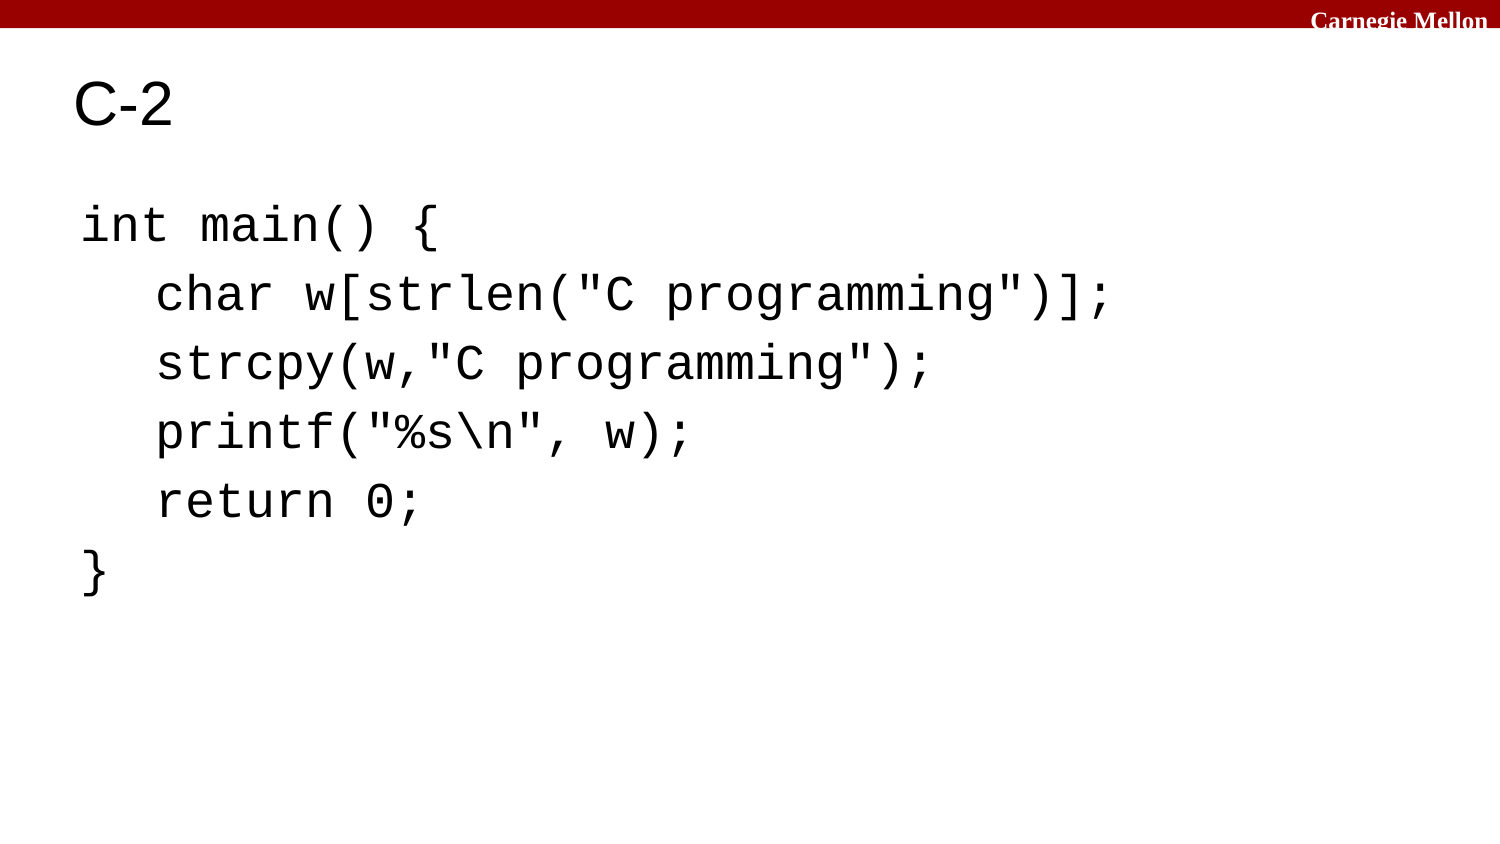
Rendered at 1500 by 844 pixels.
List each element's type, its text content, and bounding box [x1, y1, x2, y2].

list int main() { char w[strlen("C programming")]; strcpy(w,"C programming"); printf("%s\n", w); return 0; } [65, 167, 1361, 780]
title C-2 [58, 53, 1304, 148]
